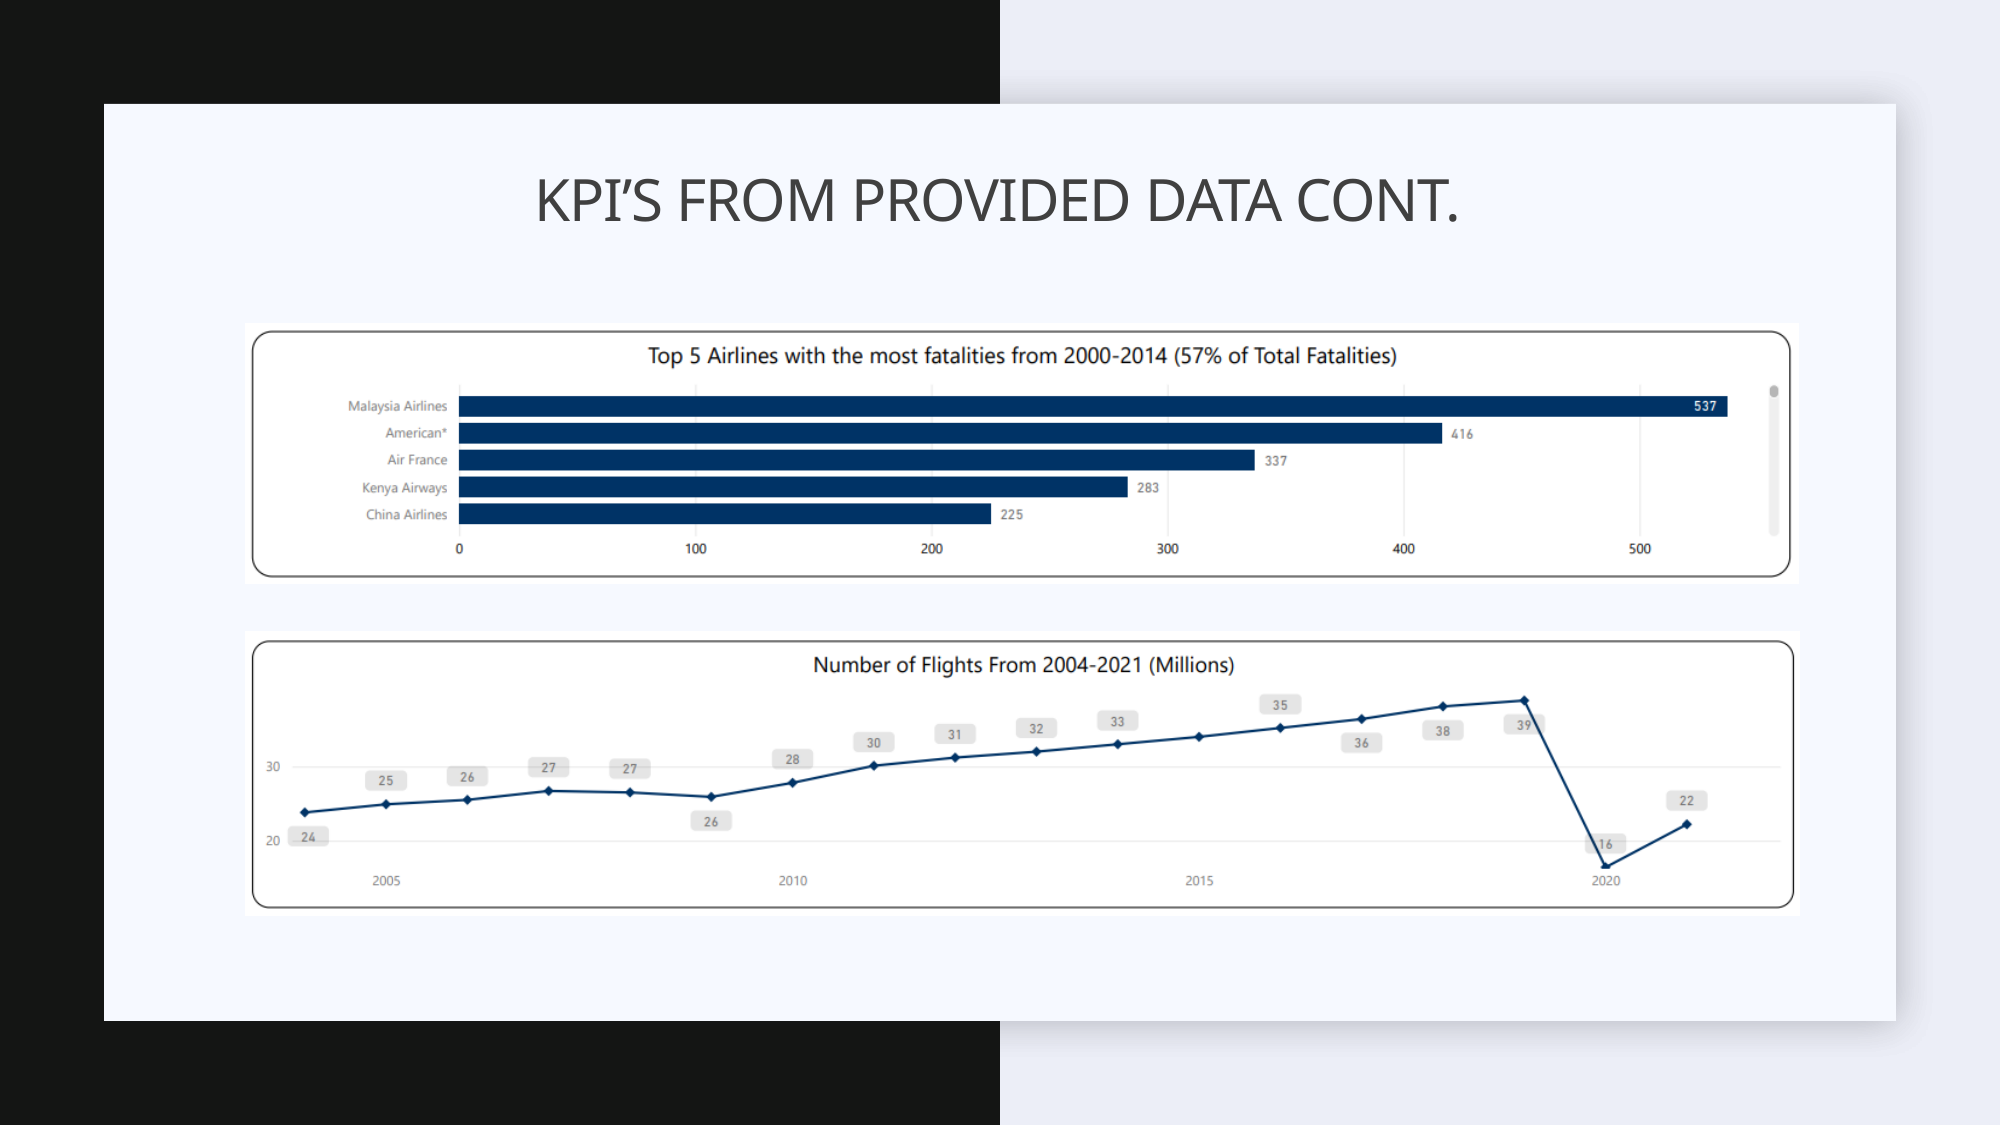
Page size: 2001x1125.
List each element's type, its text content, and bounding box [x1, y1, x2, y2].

picture [245, 631, 1800, 916]
title KPI’s From Provided Data cont. [180, 154, 1830, 251]
picture [245, 322, 1799, 584]
